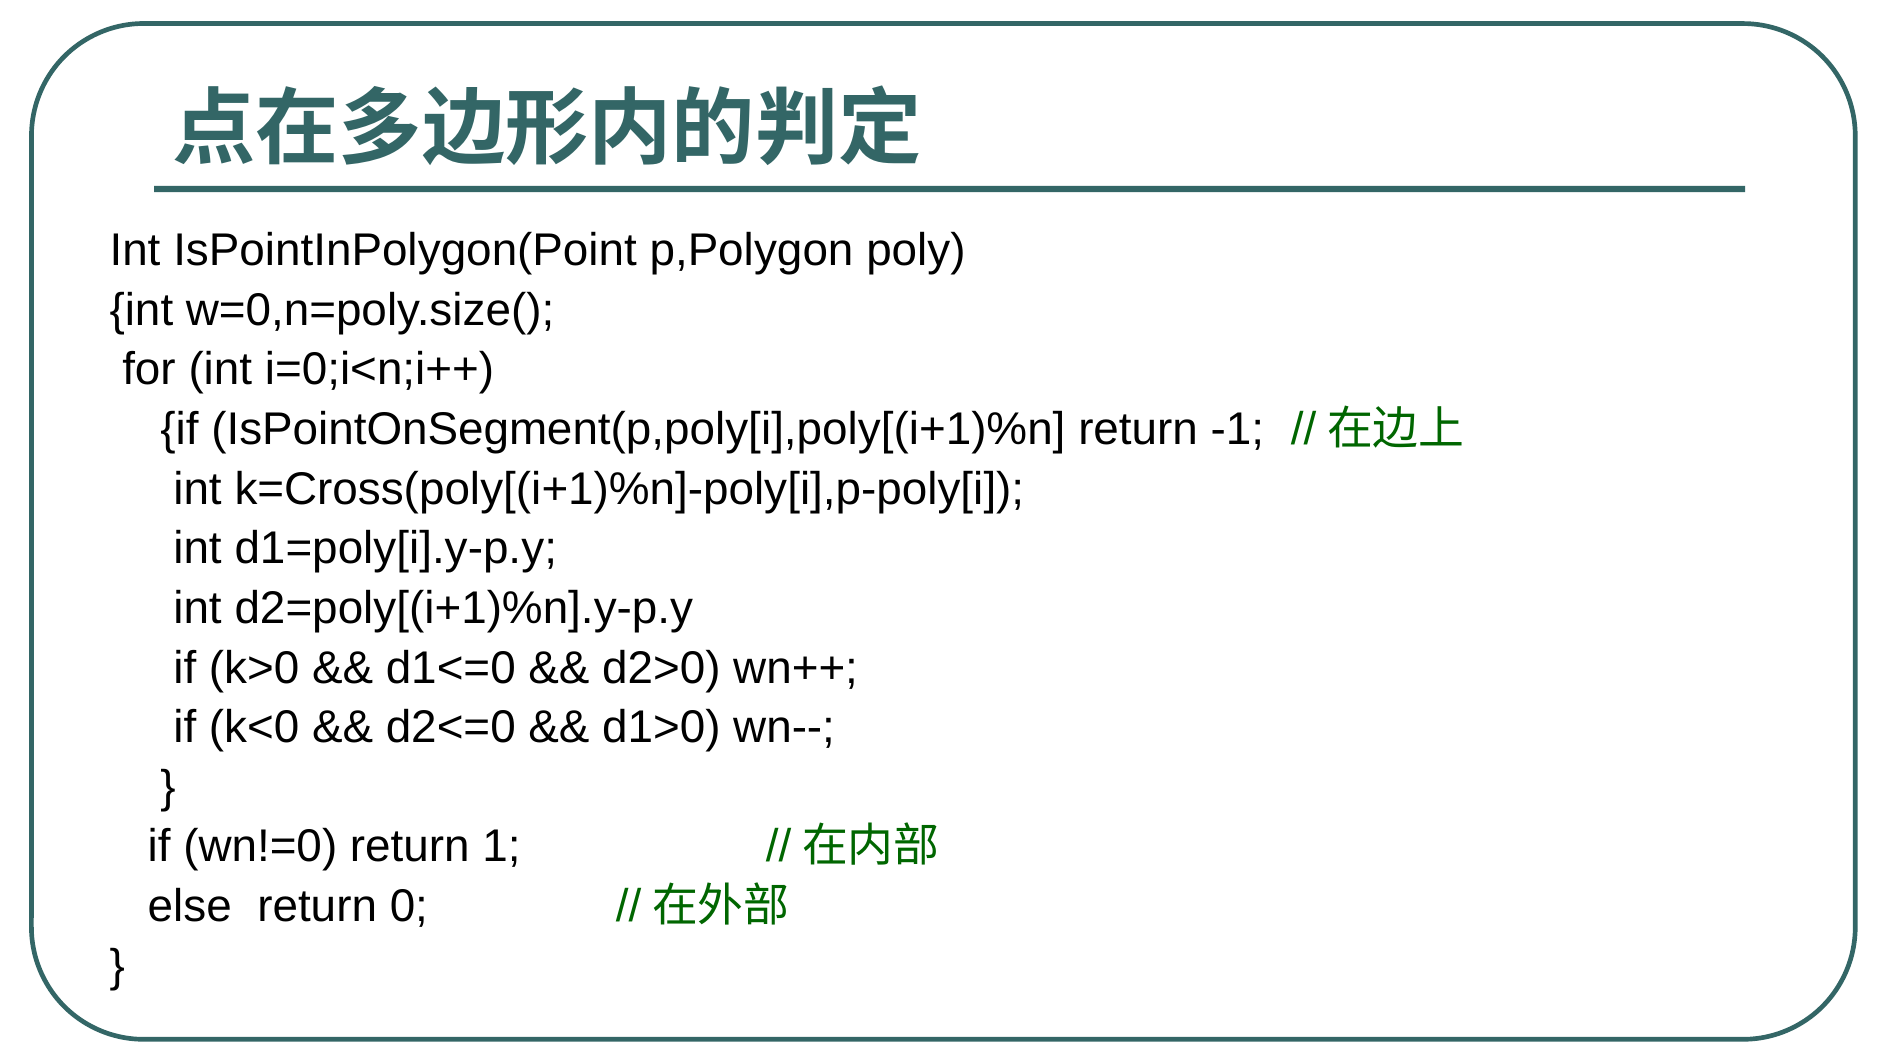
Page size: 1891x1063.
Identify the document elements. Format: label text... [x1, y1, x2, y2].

list Int IsPointInPolygon(Point p,Polygon poly) {int w=0,n=poly.size(); for (int i=0;i<n;i++) {if (IsPointOnSegment(p,poly[i],poly[(i+1)%n] return -1; //在边上 int k=Cross(poly[(i+1)%n]-poly[i],p-poly[i]); int d1=poly[i].y-p.y; int d2=poly[(i+1)%n].y-p.y if (k>0 && d1<=0 && d2>0) wn++; if (k<0 && d2<=0 && d1>0) wn--; } if (wn!=0) return 1; //在内部 else return 0; //在外部 } [94, 212, 1812, 1028]
title 点在多边形内的判定 [157, 35, 1749, 212]
